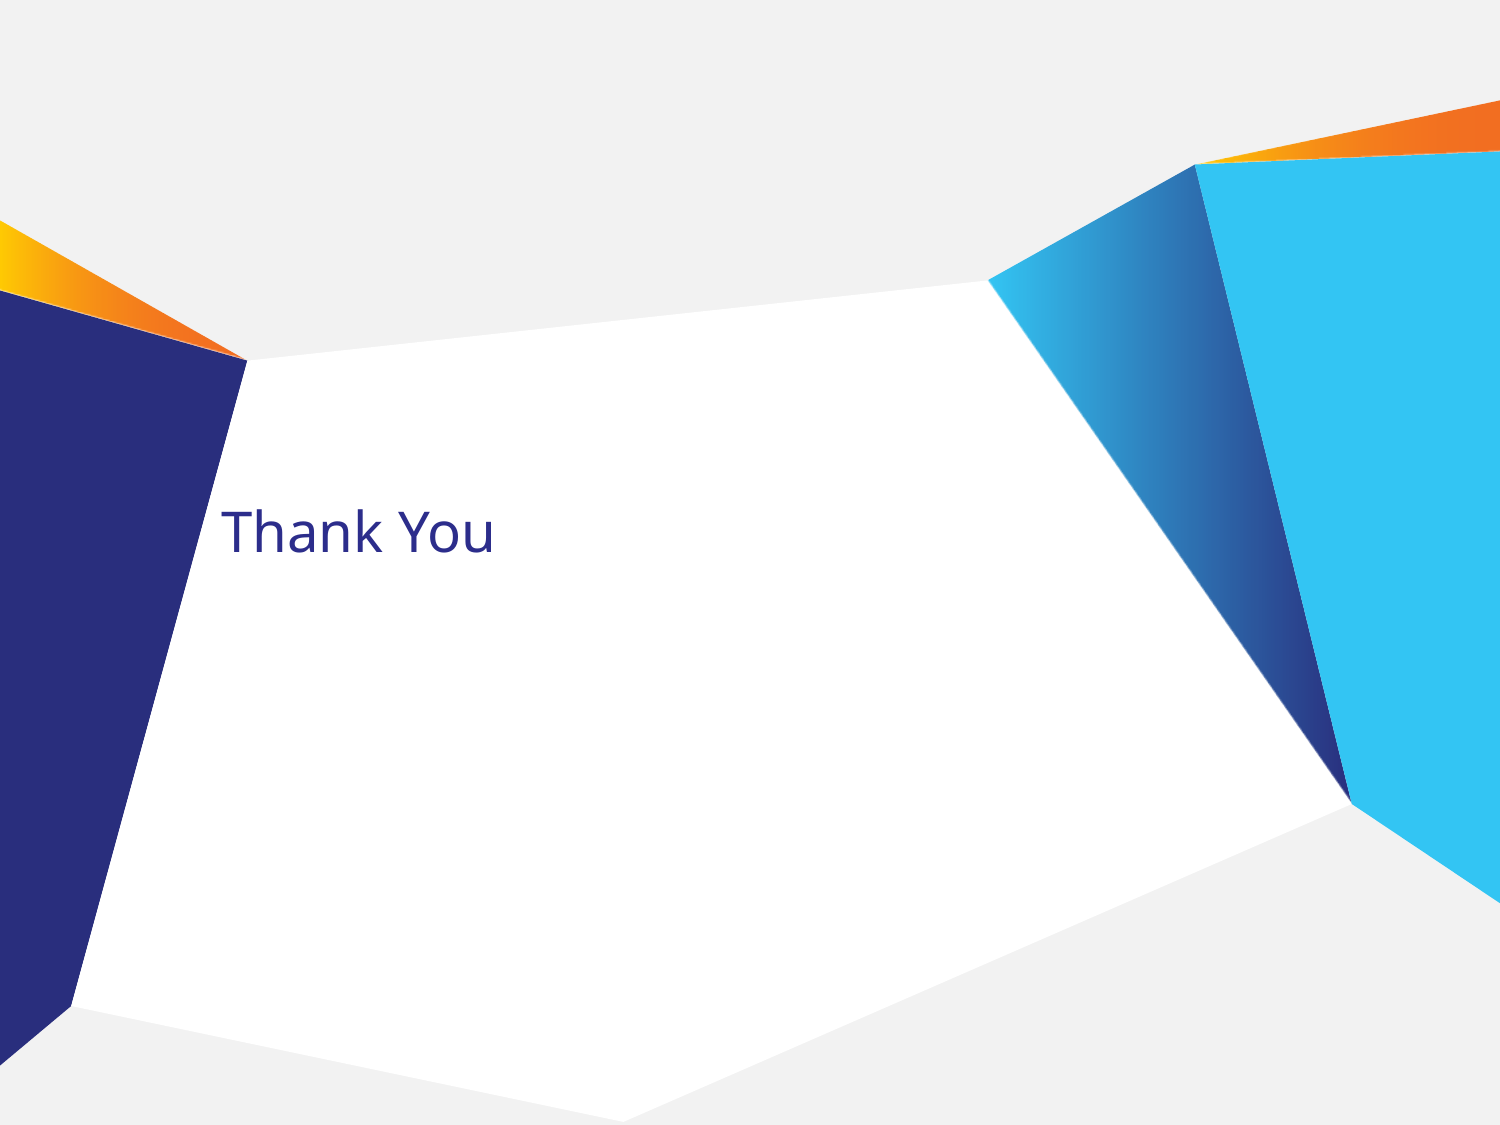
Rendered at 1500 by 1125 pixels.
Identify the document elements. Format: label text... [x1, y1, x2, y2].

title Thank You [220, 496, 1134, 565]
